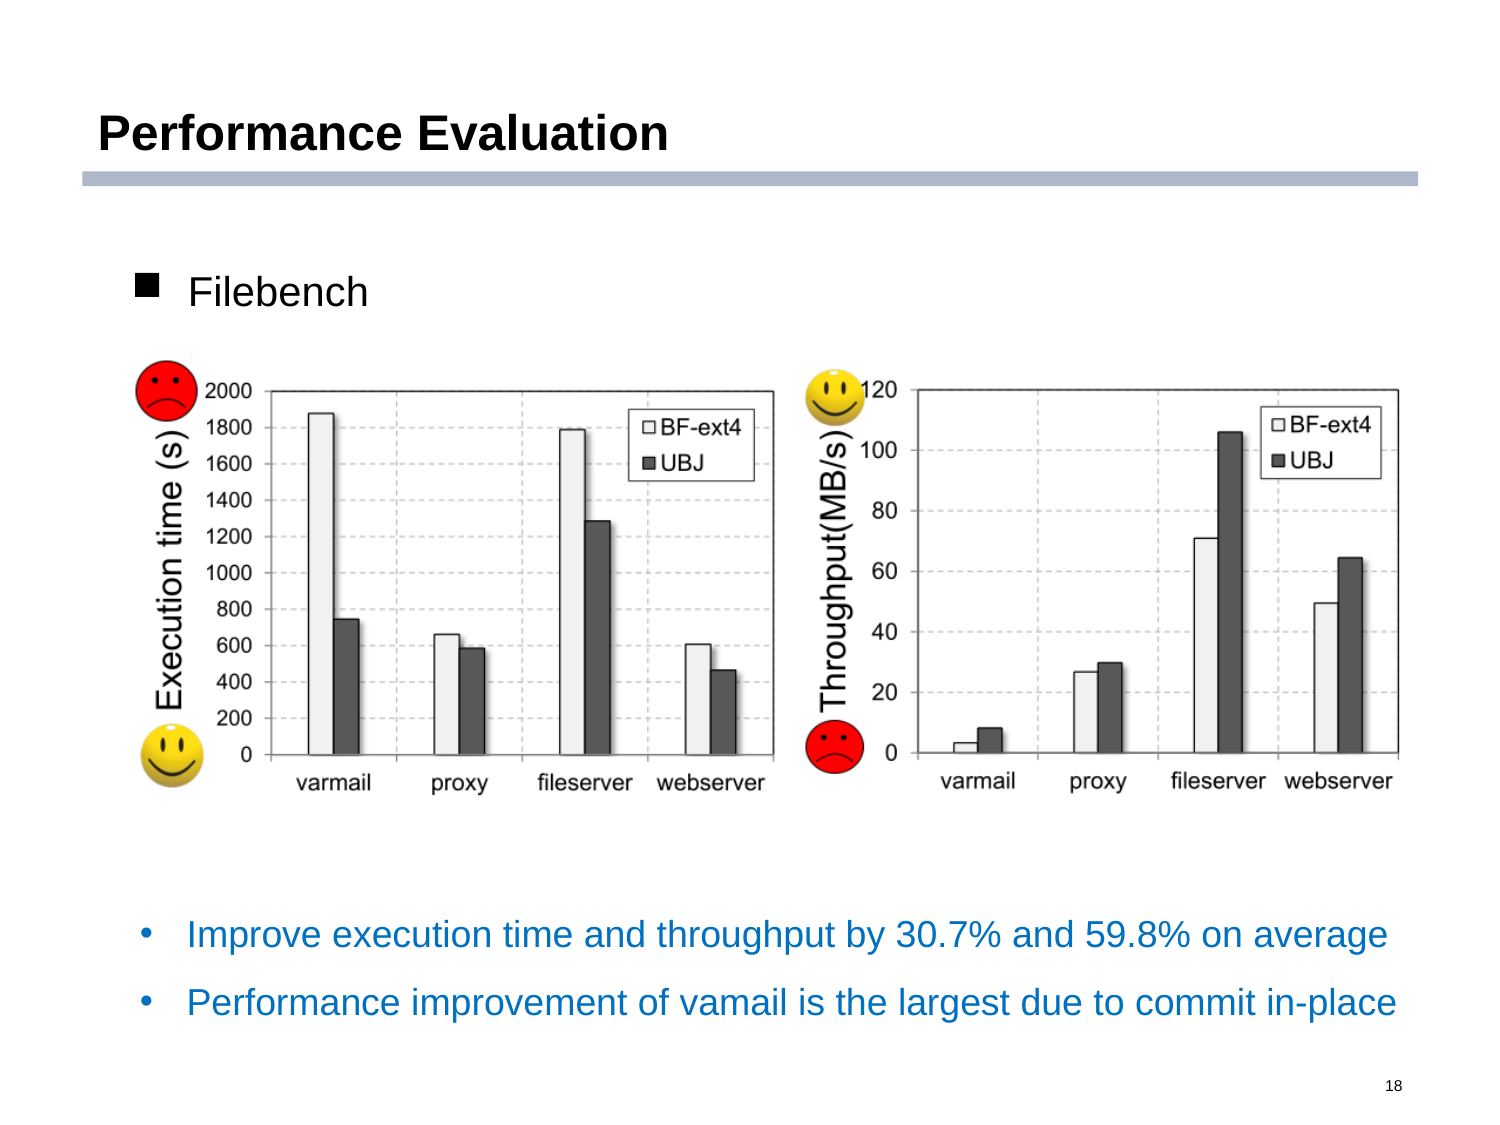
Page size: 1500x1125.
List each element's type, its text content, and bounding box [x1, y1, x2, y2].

picture [125, 343, 1418, 836]
title Performance Evaluation [82, 0, 1418, 169]
text_box Filebench [116, 257, 1333, 323]
slide_number 18 [1059, 1068, 1418, 1103]
text_box Improve execution time and throughput by 30.7% and 59.8% on average Performance improvement of vamail is the largest due to commit in-place [125, 880, 1418, 1031]
